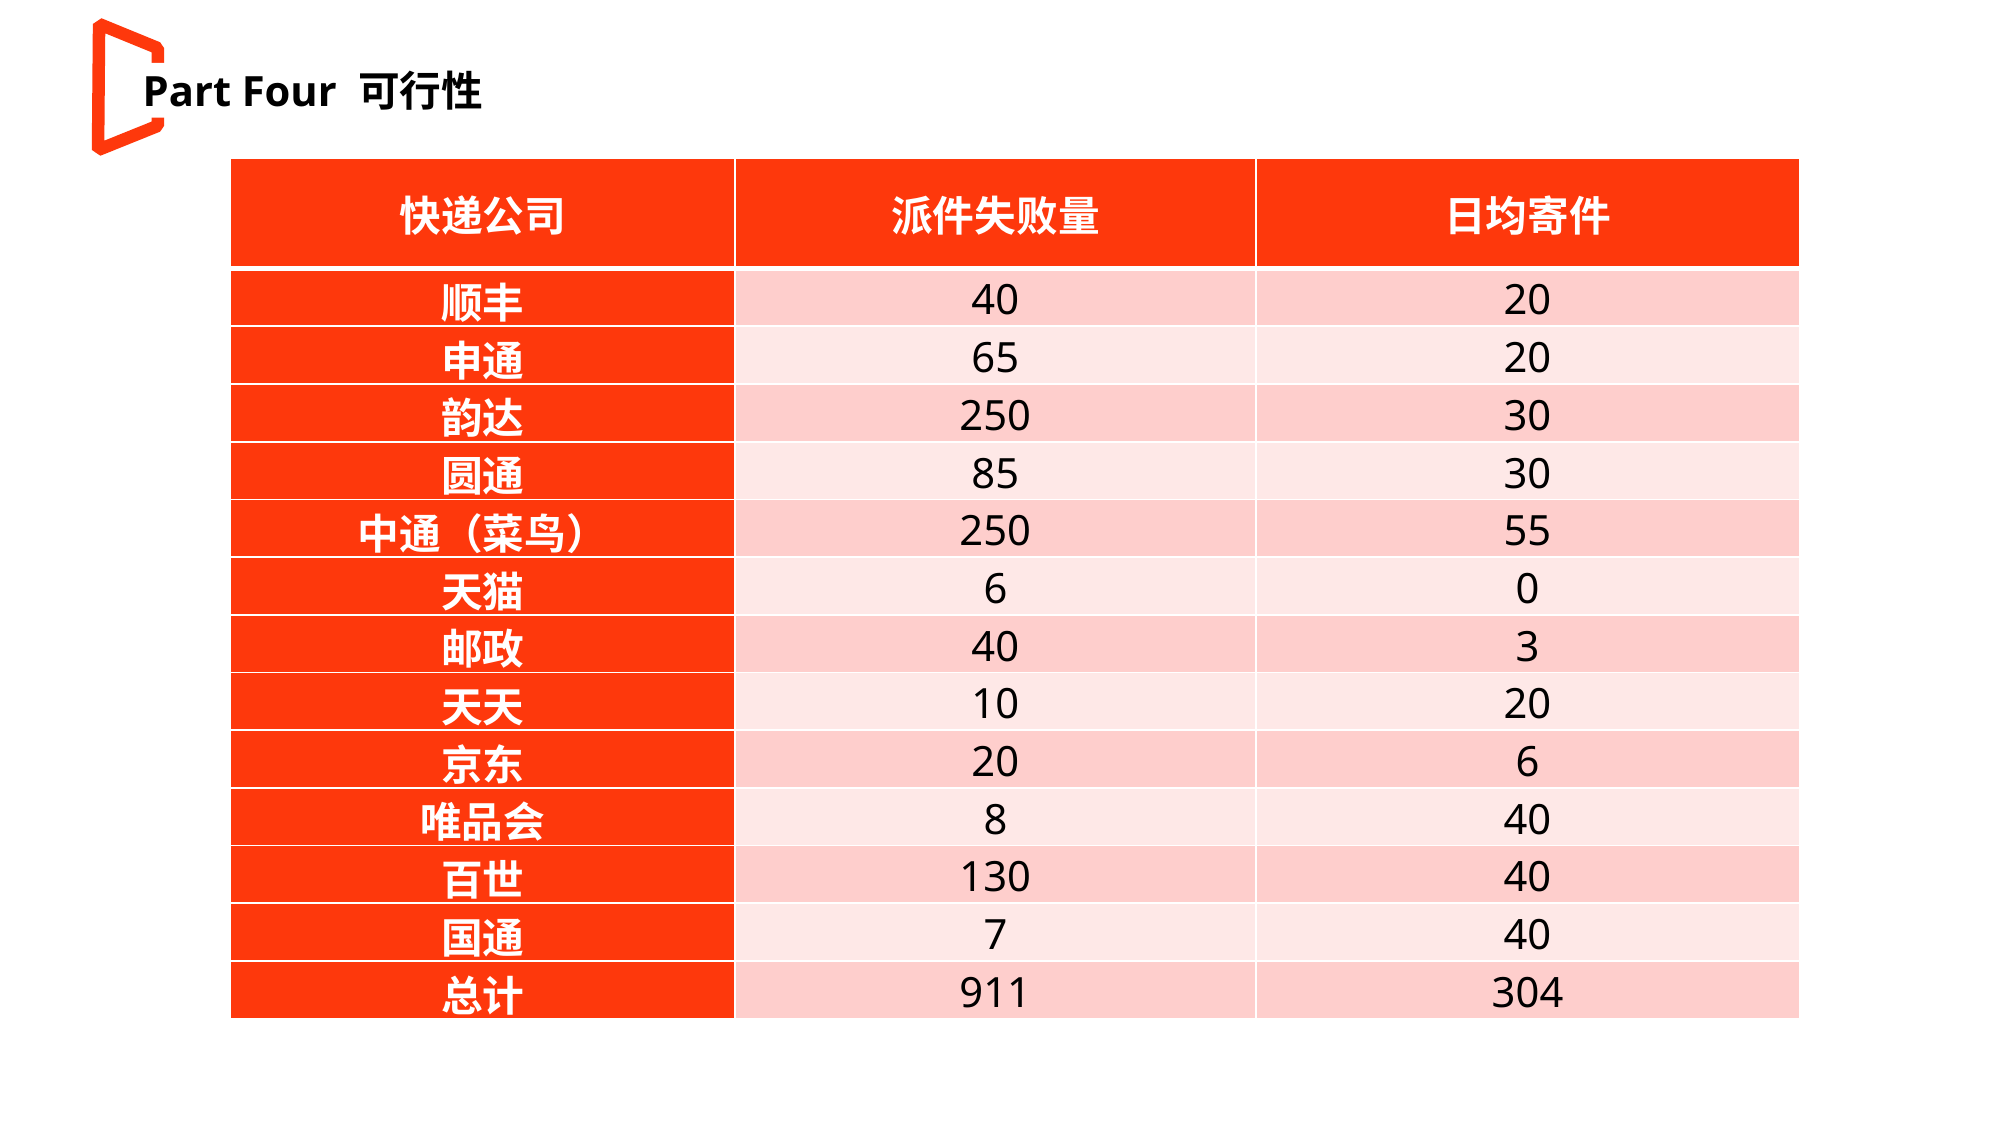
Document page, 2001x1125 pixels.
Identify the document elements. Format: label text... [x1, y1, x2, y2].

table_cell 20 [1257, 271, 1799, 325]
table_cell 韵达 [231, 385, 734, 441]
list Part Four 可行性 [128, 62, 608, 118]
table_cell 邮政 [231, 616, 734, 672]
table_cell 顺丰 [231, 271, 734, 325]
table_cell 20 [1257, 327, 1799, 383]
table_cell 40 [1257, 789, 1799, 845]
table_cell 250 [736, 500, 1255, 556]
table_cell 40 [736, 271, 1255, 325]
table_cell 250 [736, 385, 1255, 441]
table_cell 40 [1257, 904, 1799, 960]
table_cell 6 [736, 558, 1255, 614]
table_cell 40 [1257, 846, 1799, 902]
table_cell 圆通 [231, 443, 734, 499]
table_cell 20 [1257, 673, 1799, 729]
table_cell 10 [736, 673, 1255, 729]
table_cell 20 [736, 731, 1255, 787]
table_cell 0 [1257, 558, 1799, 614]
table_cell 京东 [231, 731, 734, 787]
table_cell 30 [1257, 385, 1799, 441]
table_cell 911 [736, 962, 1255, 1018]
table_cell 65 [736, 327, 1255, 383]
table_cell 天猫 [231, 558, 734, 614]
table_cell 304 [1257, 962, 1799, 1018]
table_header 日均寄件 [1257, 159, 1799, 266]
table_cell 30 [1257, 443, 1799, 499]
table_header 派件失败量 [736, 159, 1255, 266]
table_cell 7 [736, 904, 1255, 960]
table_cell 中通（菜鸟） [231, 500, 734, 556]
table_cell 55 [1257, 500, 1799, 556]
table_cell 天天 [231, 673, 734, 729]
table_cell 3 [1257, 616, 1799, 672]
table_cell 130 [736, 846, 1255, 902]
table_cell 申通 [231, 327, 734, 383]
table_cell 百世 [231, 846, 734, 902]
table_cell 国通 [231, 904, 734, 960]
table_cell 8 [736, 789, 1255, 845]
table_cell 85 [736, 443, 1255, 499]
table_cell 40 [736, 616, 1255, 672]
table_cell 6 [1257, 731, 1799, 787]
table_header 快递公司 [231, 159, 734, 266]
table_cell 唯品会 [231, 789, 734, 845]
table_cell 总计 [231, 962, 734, 1018]
